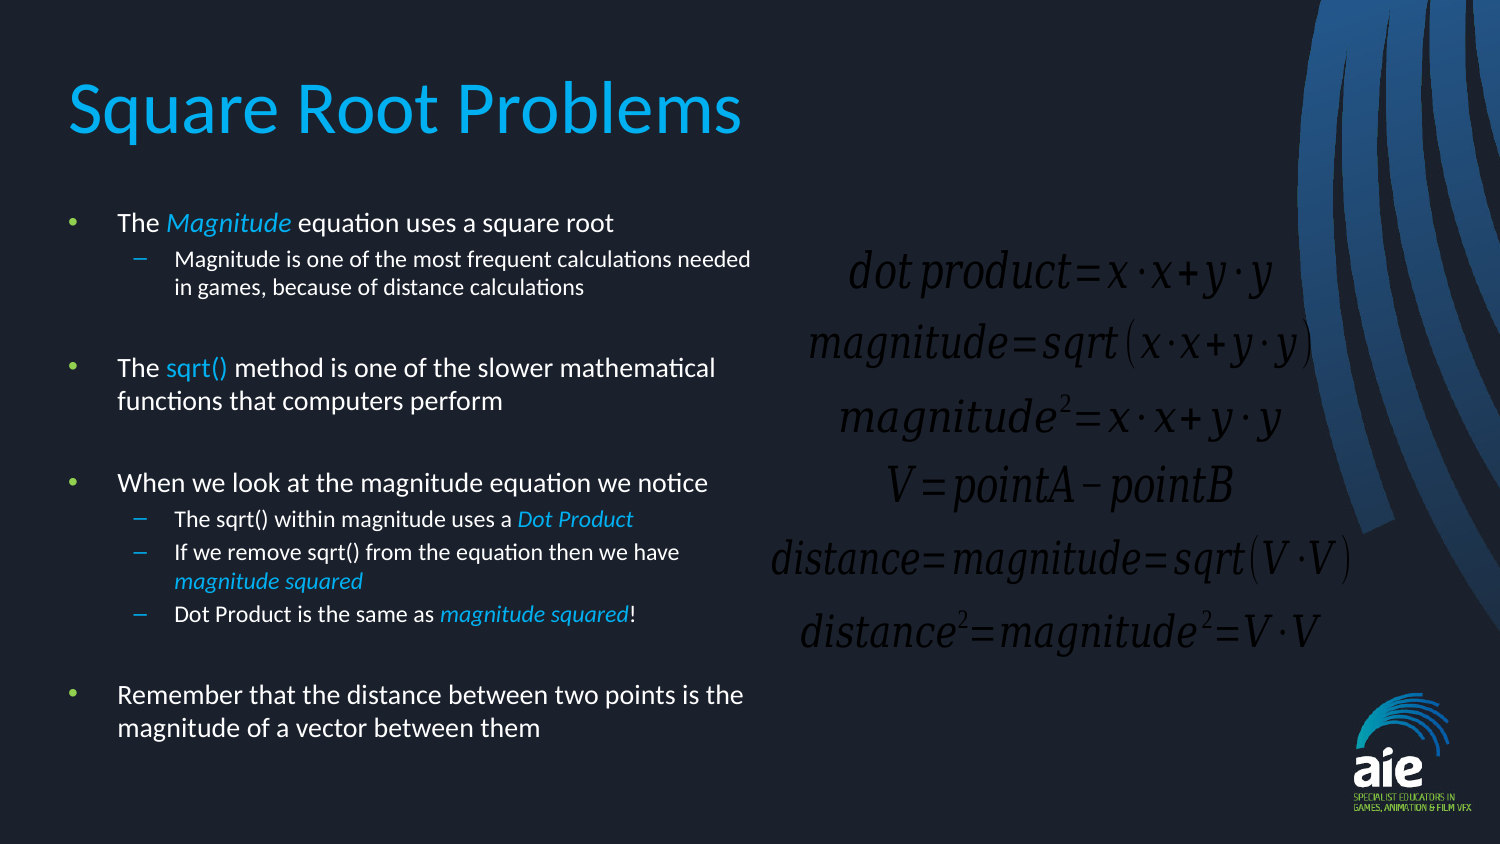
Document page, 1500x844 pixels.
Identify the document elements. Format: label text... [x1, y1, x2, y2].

list The Magnitude equation uses a square root Magnitude is one of the most frequent calculations needed in games, because of distance calculations The sqrt() method is one of the slower mathematical functions that computers perform When we look at the magnitude equation we notice The sqrt() within magnitude uses a Dot Product If we remove sqrt() from the equation then we have magnitude squared Dot Product is the same as magnitude squared! Remember that the distance between two points is the magnitude of a vector between them [53, 197, 774, 753]
title Square Root Problems [53, 33, 1425, 175]
picture [0, 0, 1500, 844]
